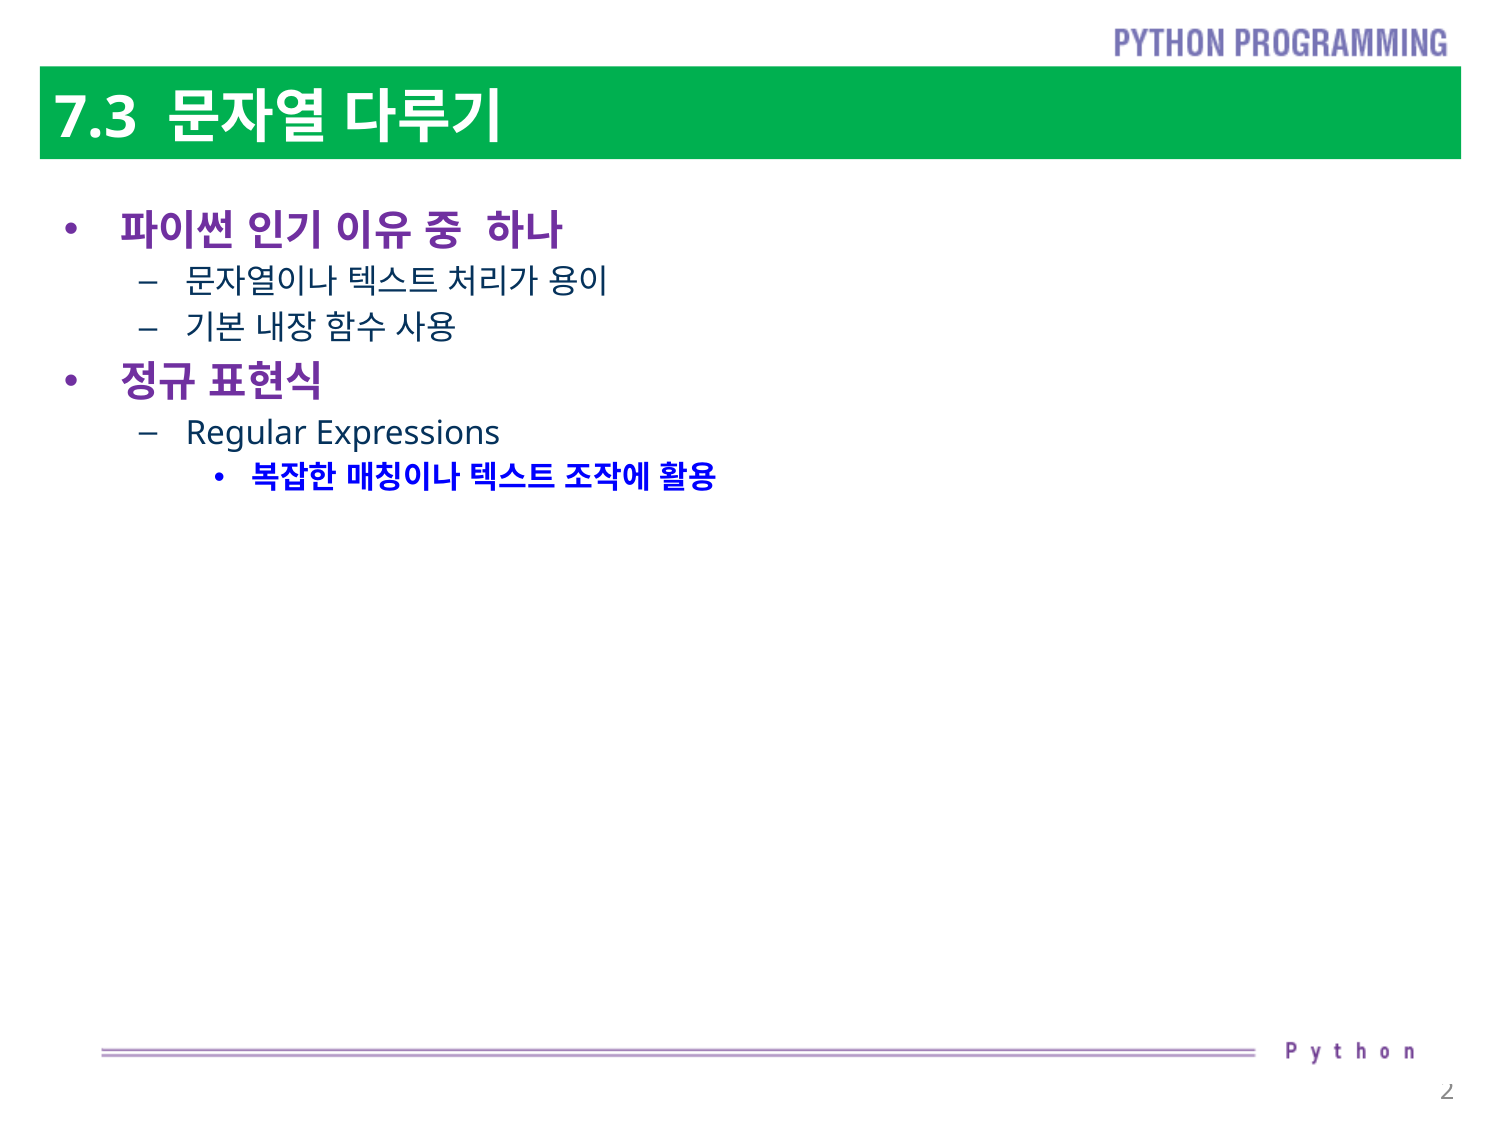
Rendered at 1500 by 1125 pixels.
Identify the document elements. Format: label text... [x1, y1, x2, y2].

list 파이썬 인기 이유 중 하나 문자열이나 텍스트 처리가 용이 기본 내장 함수 사용 정규 표현식 Regular Expressions 복잡한 매칭이나 텍스트 조작에 활용 [48, 195, 1461, 1041]
title 7.3 문자열 다루기 [39, 76, 1444, 152]
picture [1106, 13, 1462, 66]
slide_number 2 [1119, 1071, 1470, 1112]
picture [18, 1020, 1483, 1084]
